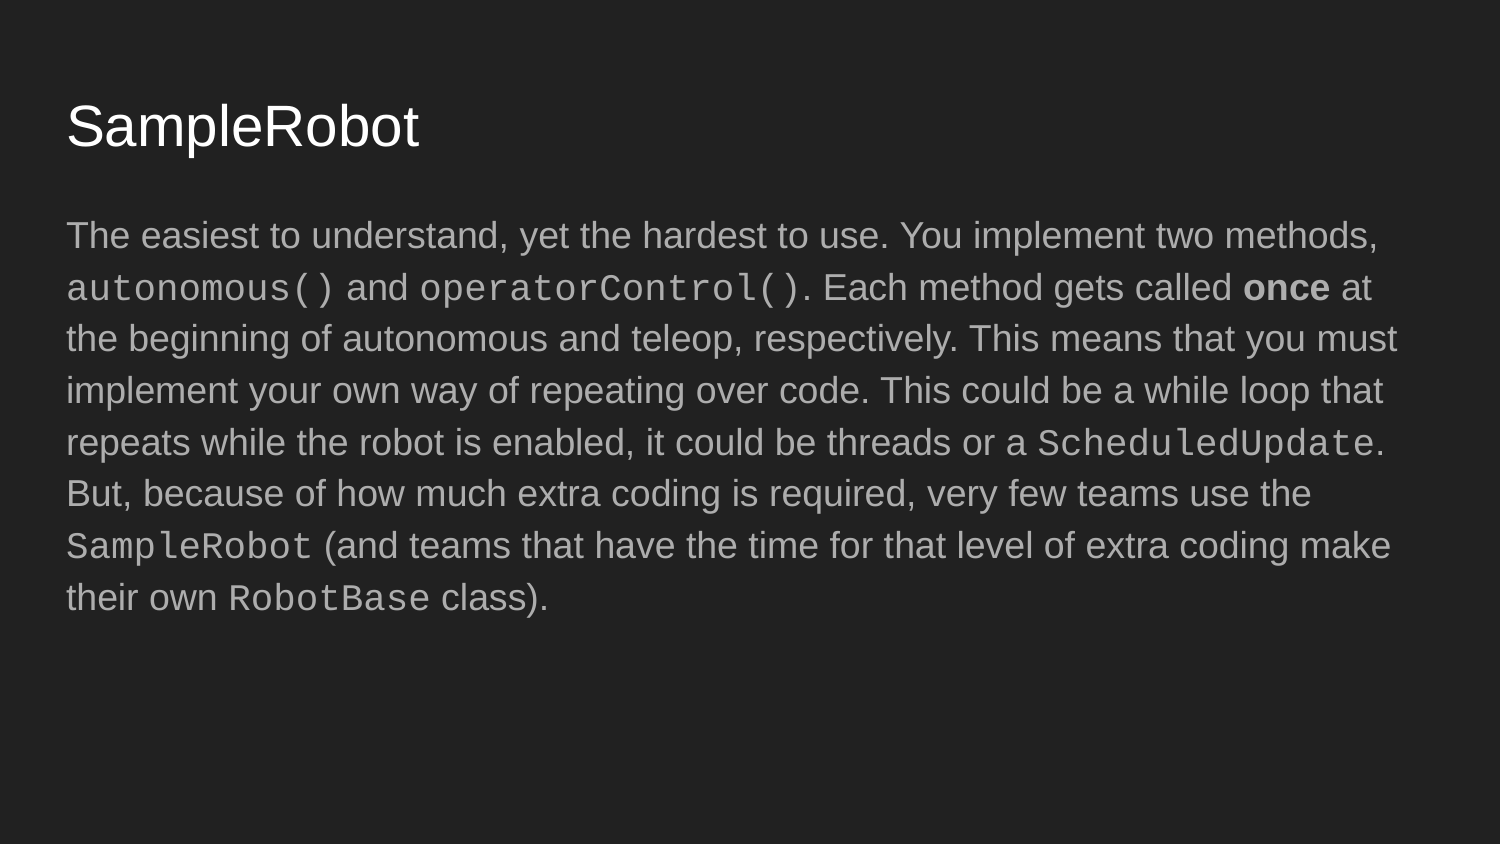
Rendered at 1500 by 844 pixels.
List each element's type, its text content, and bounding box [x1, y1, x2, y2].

title SampleRobot [51, 72, 1449, 167]
list The easiest to understand, yet the hardest to use. You implement two methods, autonomous() and operatorControl(). Each method gets called once at the beginning of autonomous and teleop, respectively. This means that you must implement your own way of repeating over code. This could be a while loop that repeats while the robot is enabled, it could be threads or a ScheduledUpdate. But, because of how much extra coding is required, very few teams use the SampleRobot (and teams that have the time for that level of extra coding make their own RobotBase class). [51, 189, 1449, 750]
